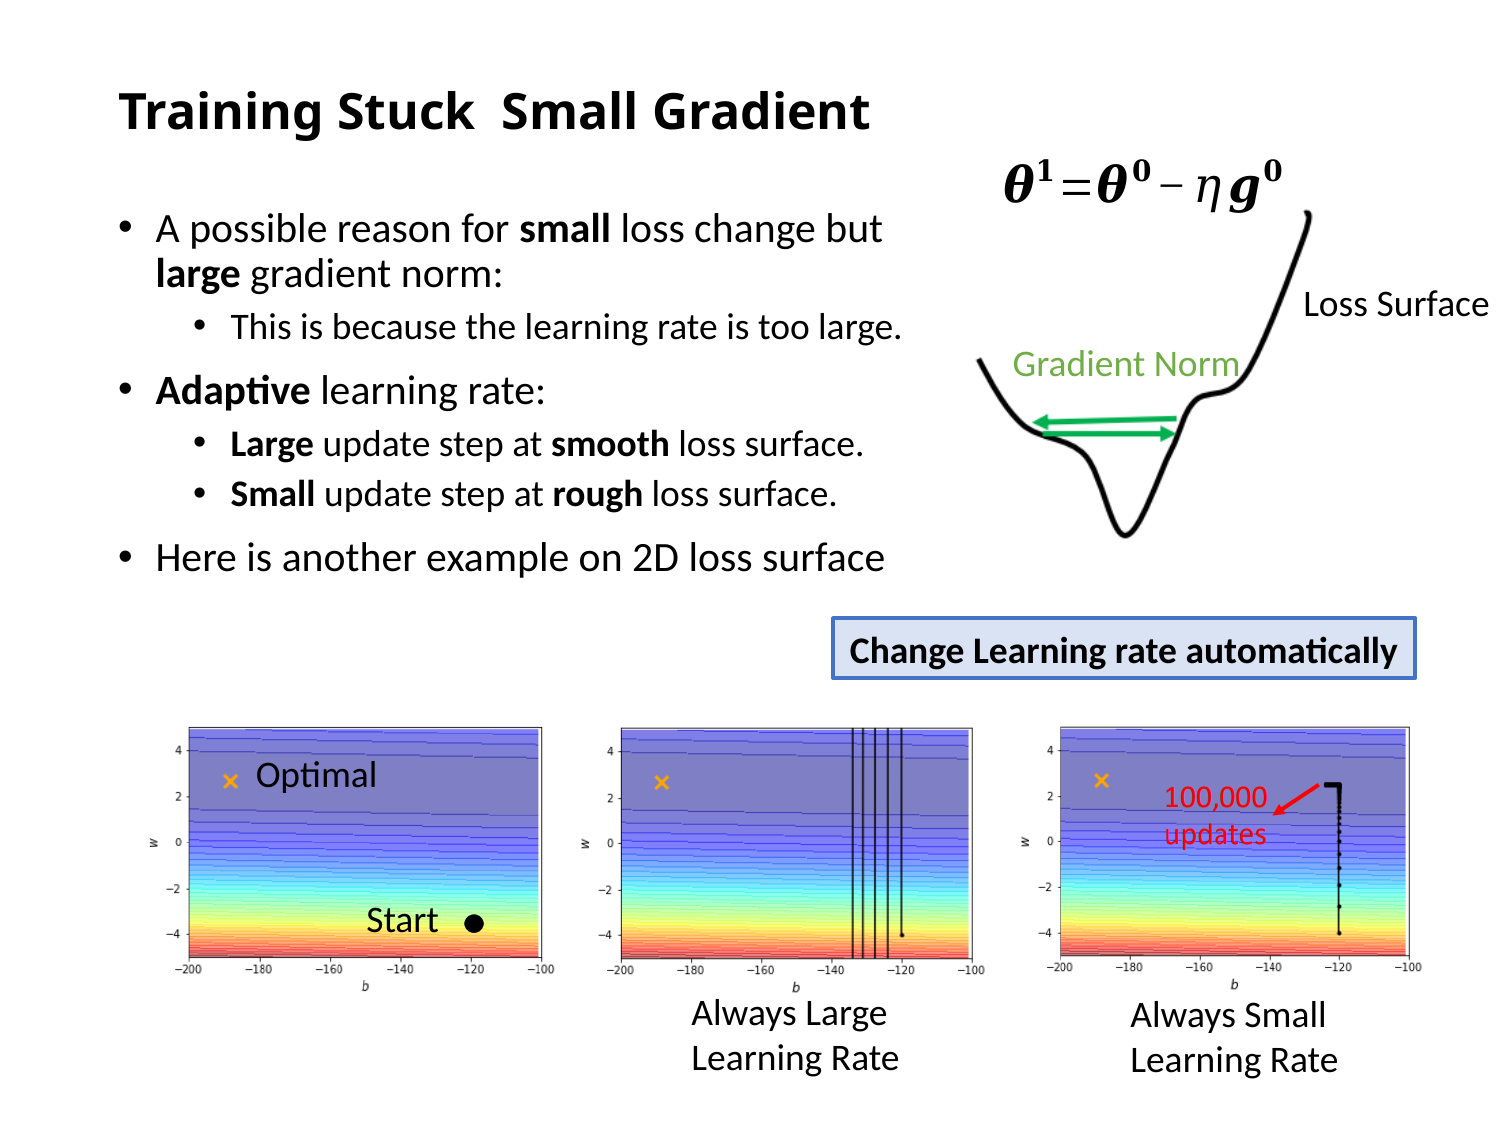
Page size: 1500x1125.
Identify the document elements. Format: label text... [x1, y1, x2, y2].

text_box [954, 173, 1500, 563]
text_box Change Learning rate automatically [833, 618, 1416, 679]
list A possible reason for small loss change but large gradient norm: This is because the learning rate is too large. Adaptive learning rate: Large update step at smooth loss surface. Small update step at rough loss surface. Here is another example on 2D loss surface [103, 199, 955, 1014]
picture [568, 711, 990, 998]
text_box Always Large Learning Rate [676, 998, 932, 1086]
picture [138, 706, 563, 1007]
text_box Always Small Learning Rate [1115, 996, 1354, 1088]
picture [1008, 711, 1430, 996]
